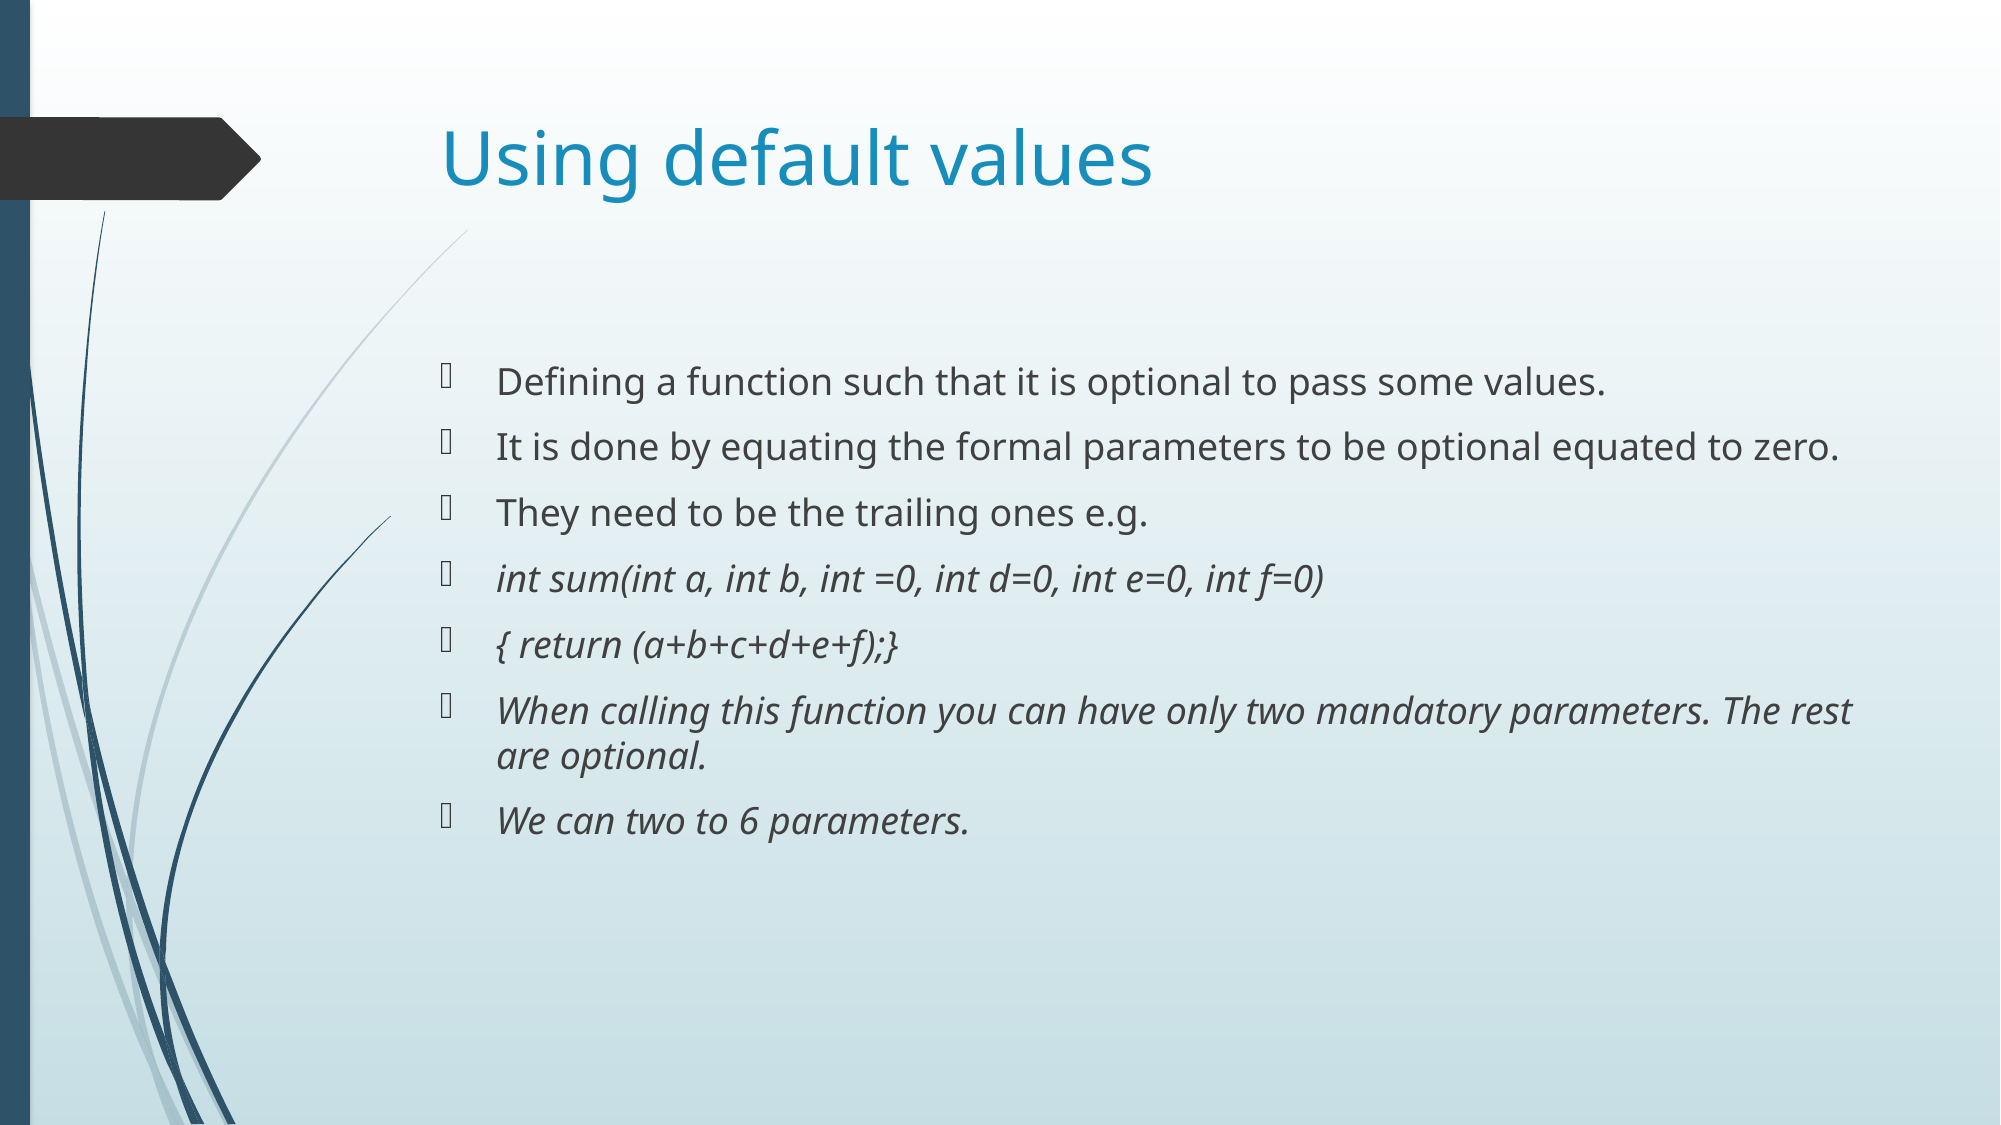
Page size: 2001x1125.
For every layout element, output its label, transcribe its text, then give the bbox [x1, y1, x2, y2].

title Using default values [425, 102, 1888, 313]
list Defining a function such that it is optional to pass some values. It is done by equating the formal parameters to be optional equated to zero. They need to be the trailing ones e.g. int sum(int a, int b, int =0, int d=0, int e=0, int f=0) { return (a+b+c+d+e+f);} When calling this function you can have only two mandatory parameters. The rest are optional. We can two to 6 parameters. [424, 350, 1888, 970]
